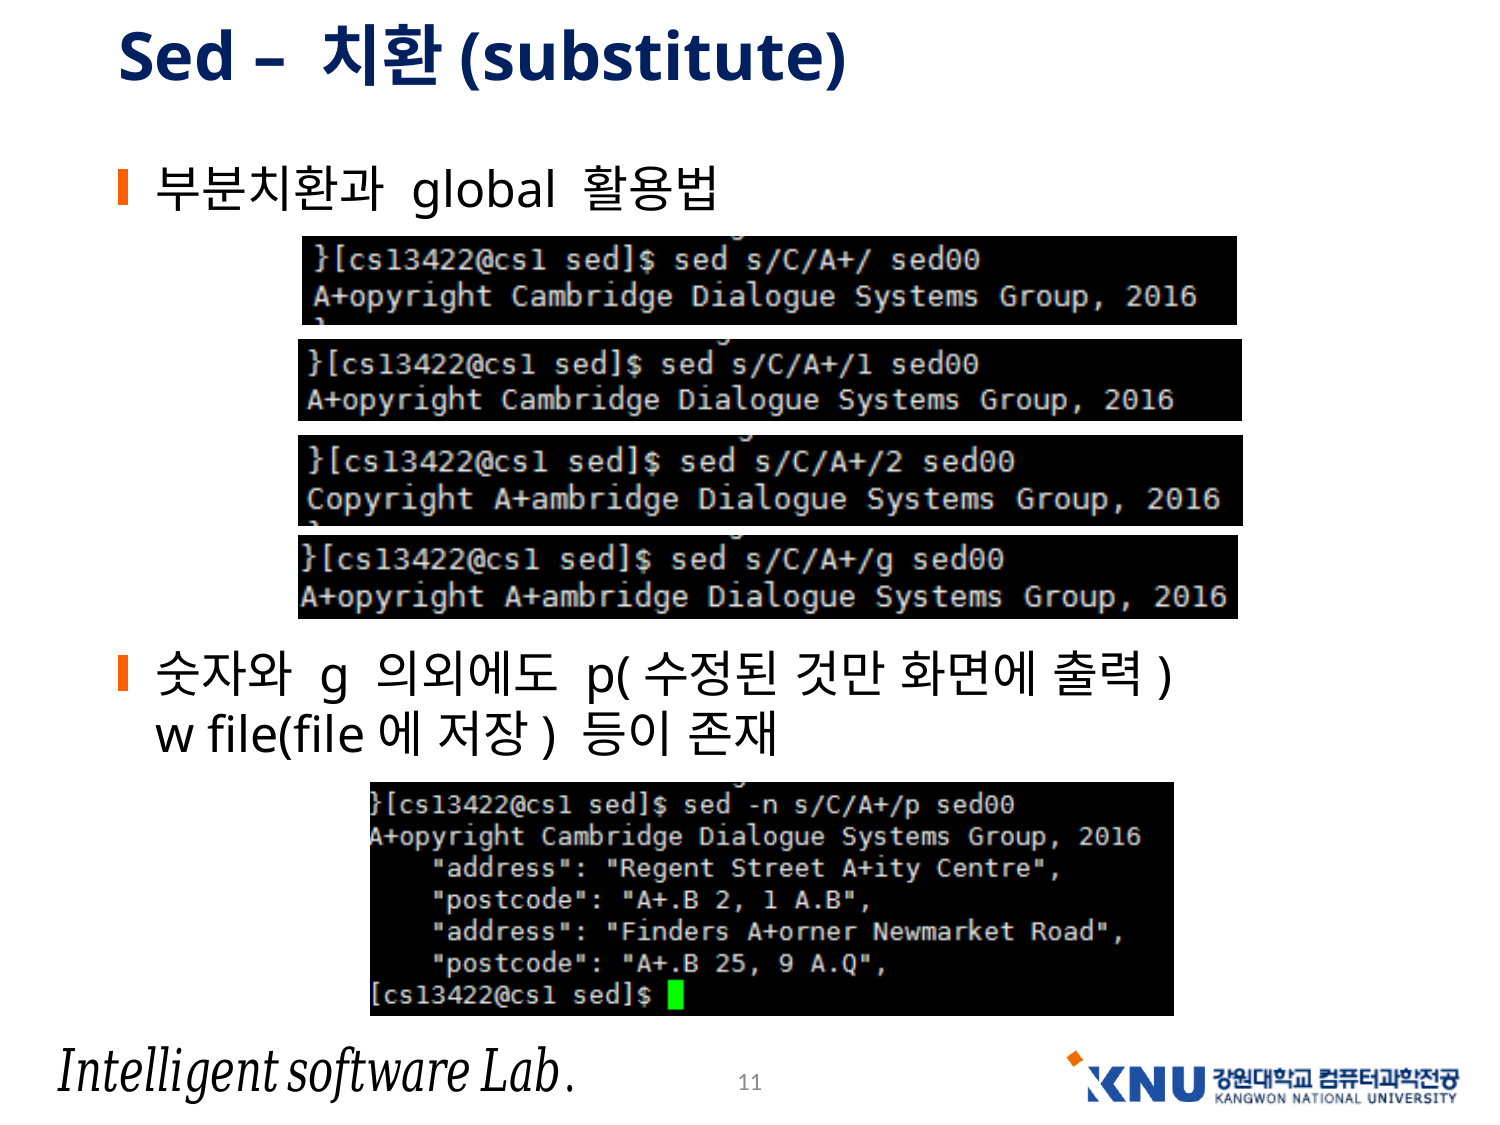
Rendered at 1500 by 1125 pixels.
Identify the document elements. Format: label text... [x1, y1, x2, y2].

list 부분치환과 global 활용법 숫자와 g 의외에도 p(수정된 것만 화면에 출력) w file(file에 저장) 등이 존재 [103, 149, 1397, 1002]
picture [118, 655, 128, 691]
picture [298, 435, 1243, 526]
picture [1206, 1063, 1468, 1106]
picture [298, 339, 1242, 421]
picture [118, 169, 128, 205]
picture [298, 535, 1238, 619]
title Sed – 치환(substitute) [103, 15, 1397, 101]
picture [1066, 1050, 1205, 1102]
picture [302, 236, 1237, 325]
picture [370, 782, 1174, 1016]
